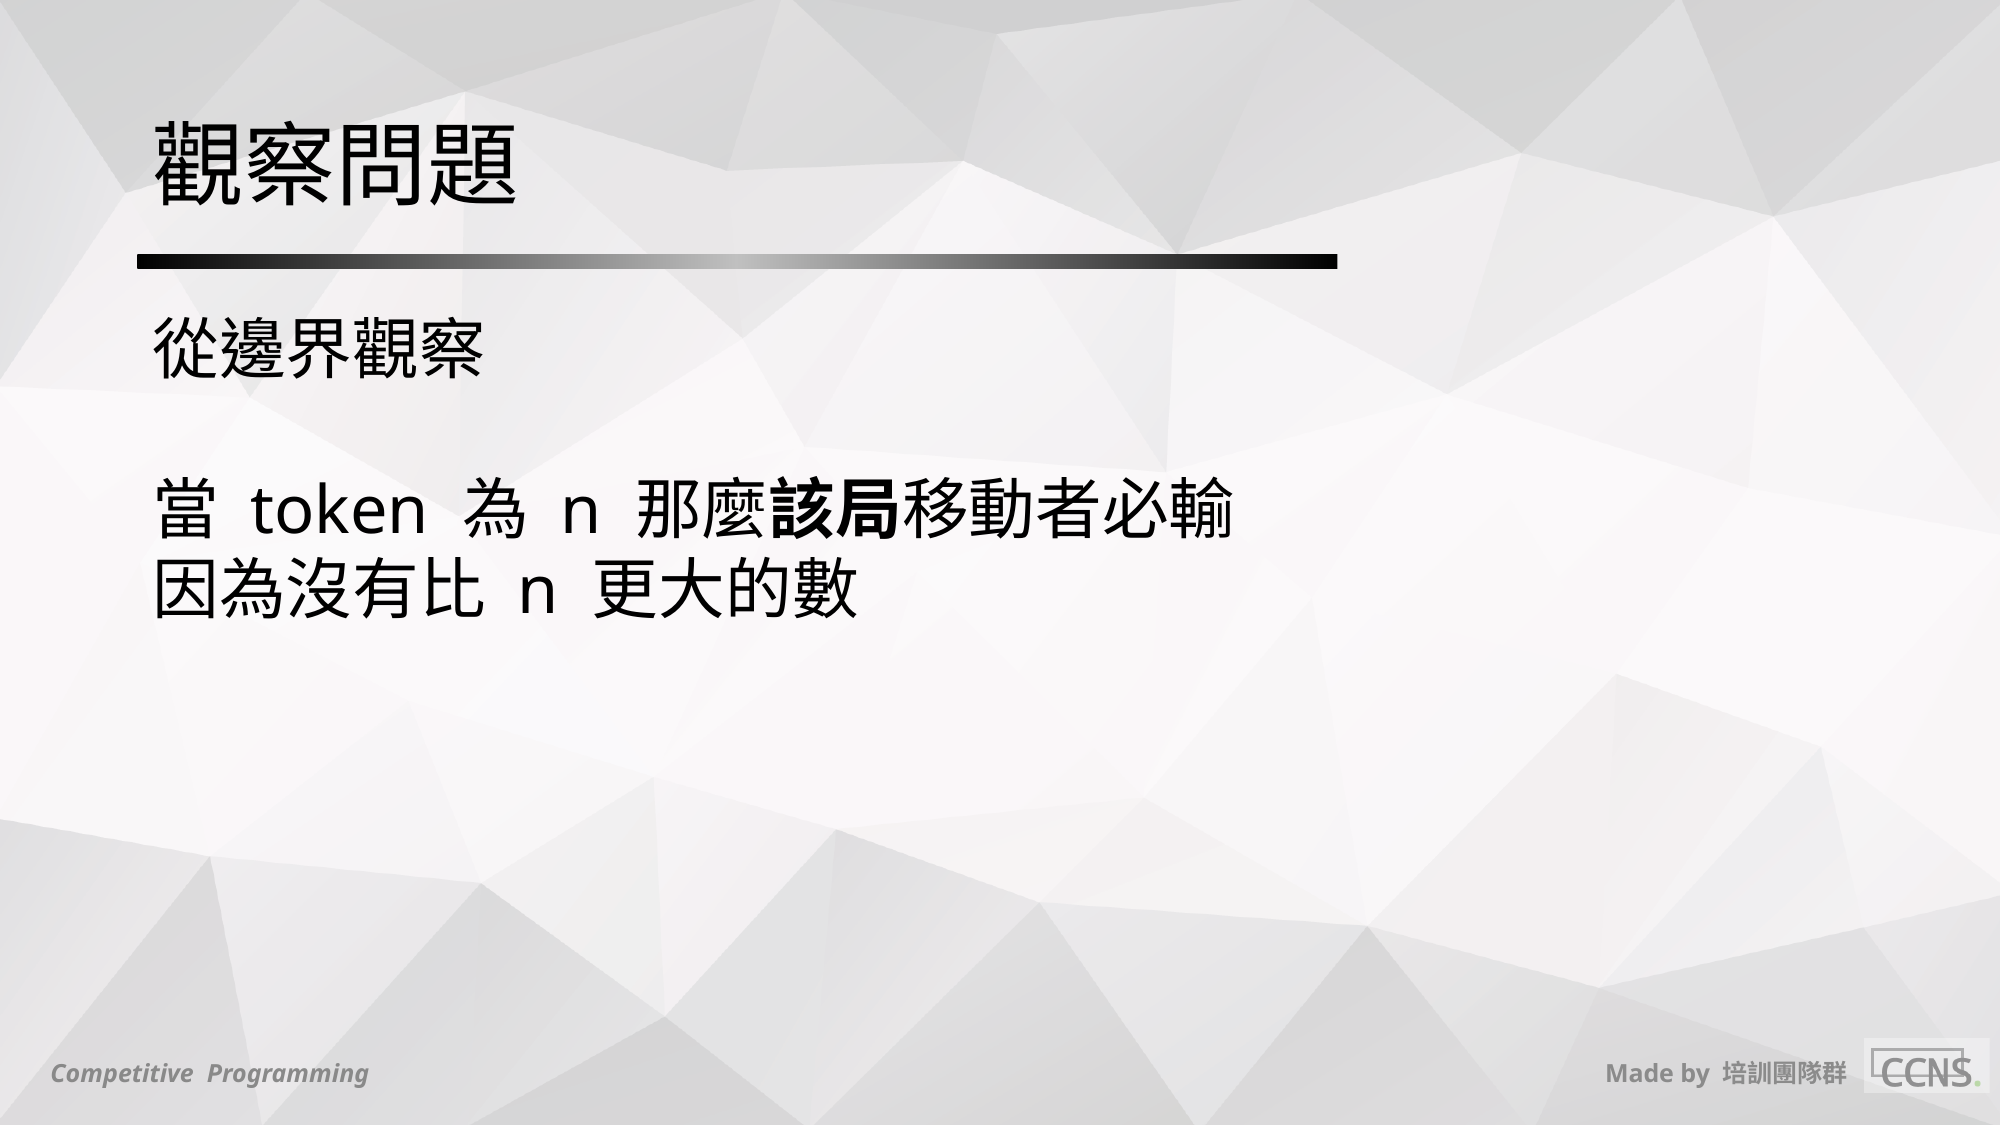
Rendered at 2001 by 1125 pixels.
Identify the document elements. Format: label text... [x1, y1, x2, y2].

title 觀察問題 [137, 59, 1863, 278]
list 從邊界觀察 當 token 為 n 那麼該局移動者必輸 因為沒有比 n 更大的數 [137, 299, 1863, 1014]
picture [0, 0, 2000, 1125]
